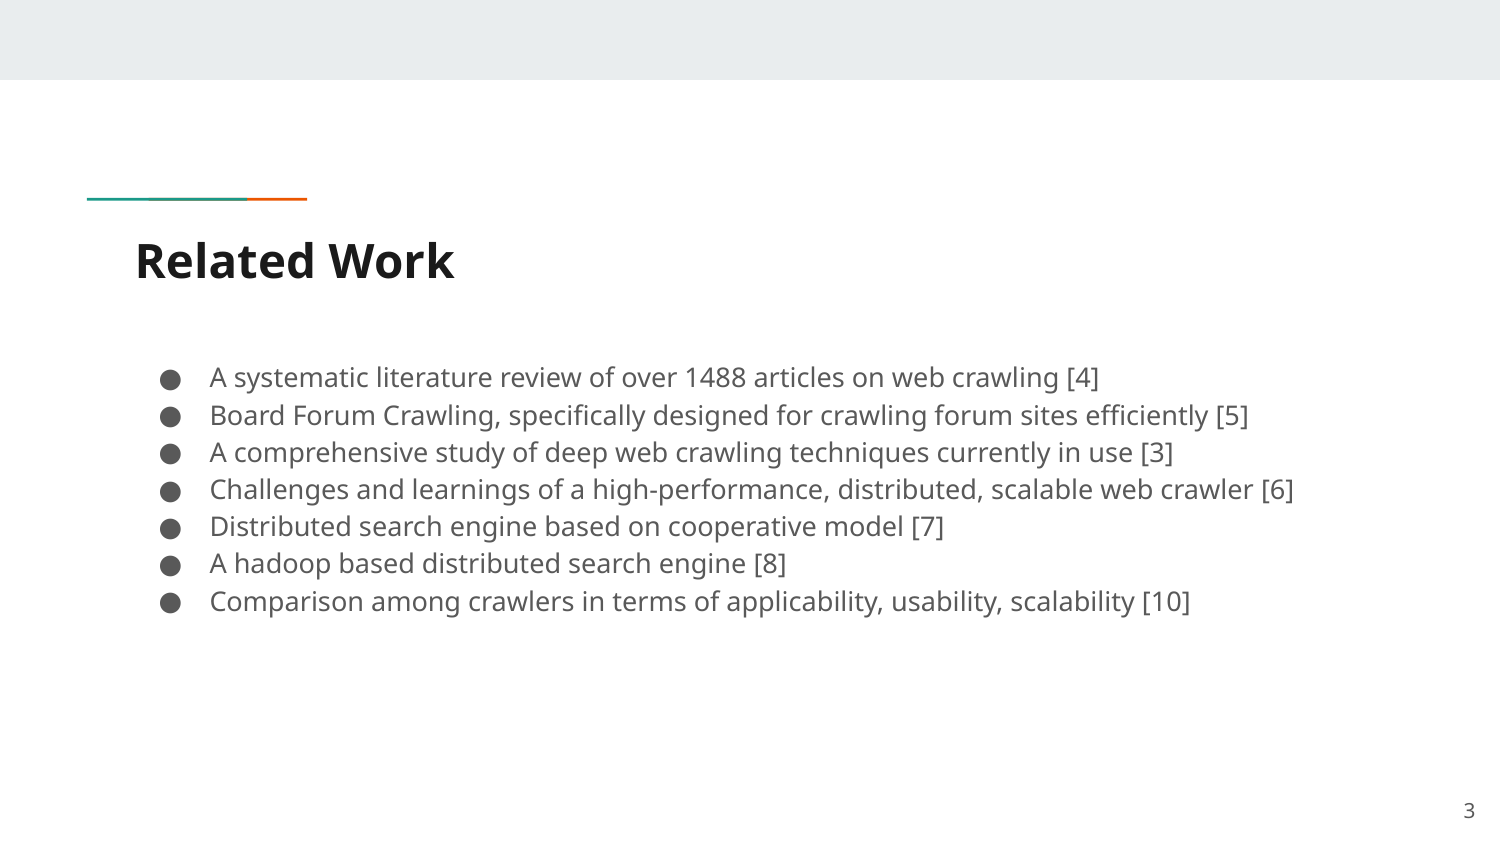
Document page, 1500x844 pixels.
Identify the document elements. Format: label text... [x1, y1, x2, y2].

title Related Work [119, 216, 1381, 305]
list A systematic literature review of over 1488 articles on web crawling [4] Board Forum Crawling, specifically designed for crawling forum sites efficiently [5] A comprehensive study of deep web crawling techniques currently in use [3] Challenges and learnings of a high-performance, distributed, scalable web crawler [6] Distributed search engine based on cooperative model [7] A hadoop based distributed search engine [8] Comparison among crawlers in terms of applicability, usability, scalability [10] [119, 341, 1381, 819]
slide_number ‹#› [1400, 779, 1491, 844]
